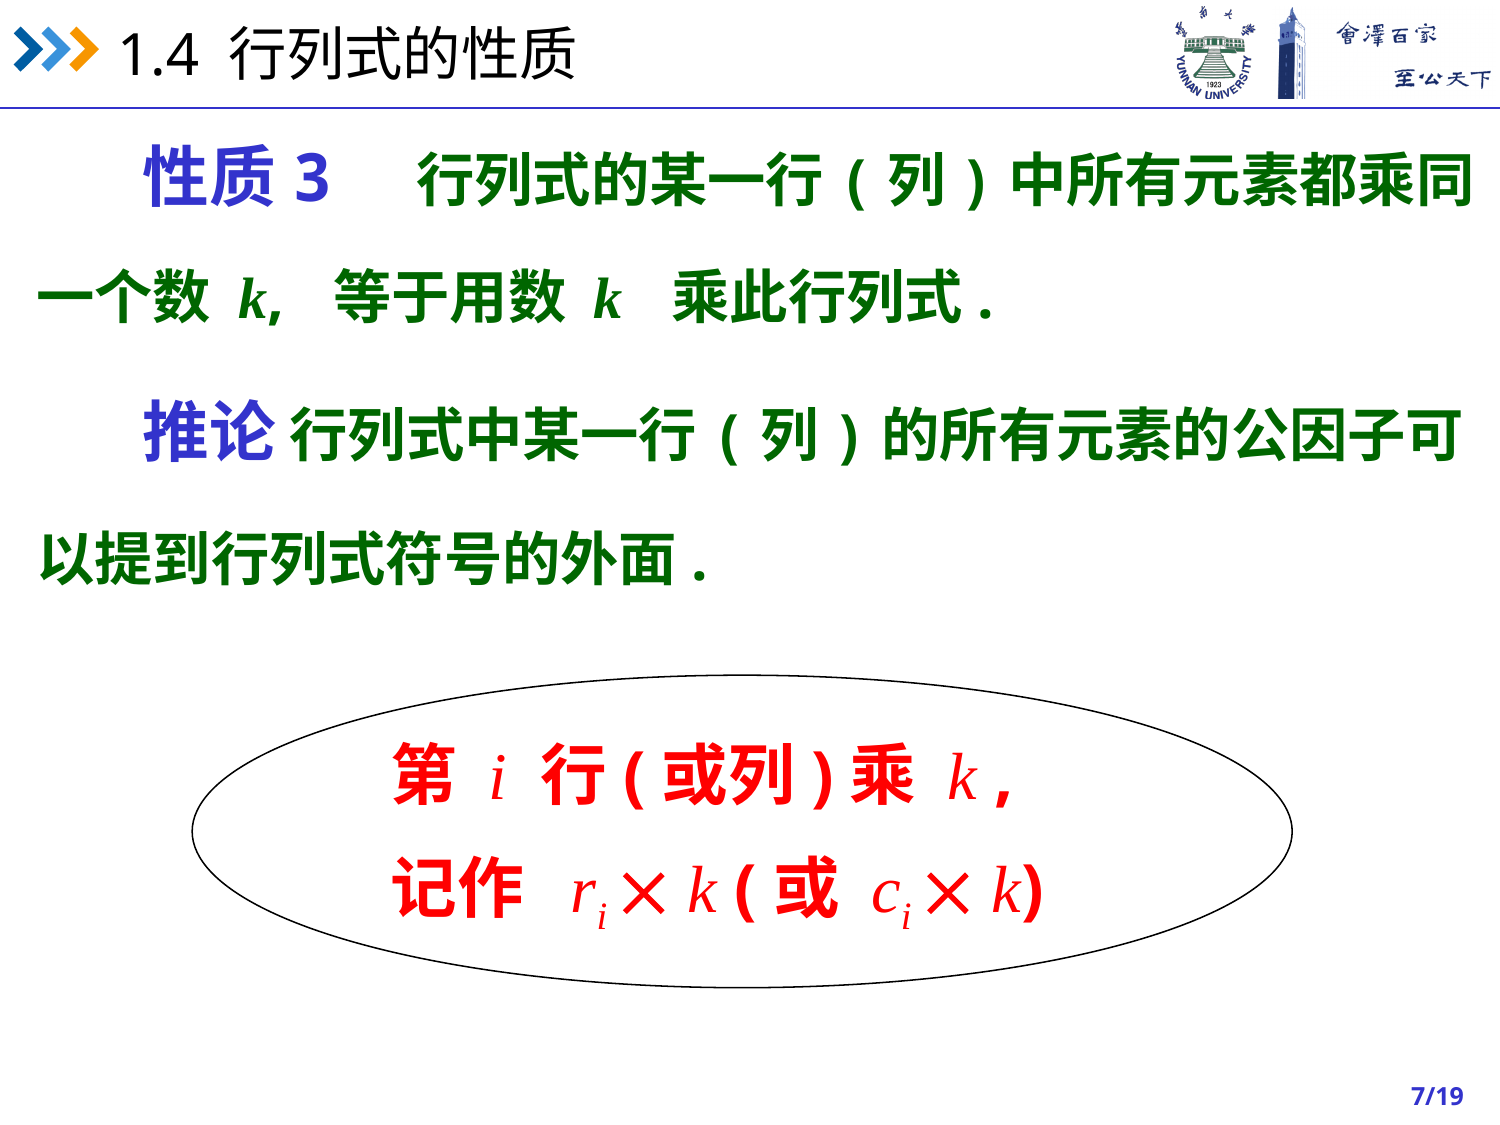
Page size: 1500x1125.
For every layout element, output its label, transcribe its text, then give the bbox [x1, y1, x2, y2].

text_box 性质3 行列式的某一行(列)中所有元素都乘同 [128, 127, 1500, 223]
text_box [192, 675, 1293, 988]
text_box 推论 行列式中某一行(列)的所有元素的公因子可 [128, 382, 1500, 478]
picture [1175, 6, 1256, 99]
picture [1272, 6, 1496, 99]
text_box 以提到行列式符号的外面. [21, 515, 845, 600]
text_box 一个数 k, 等于用数 k 乘此行列式. [21, 252, 1222, 338]
